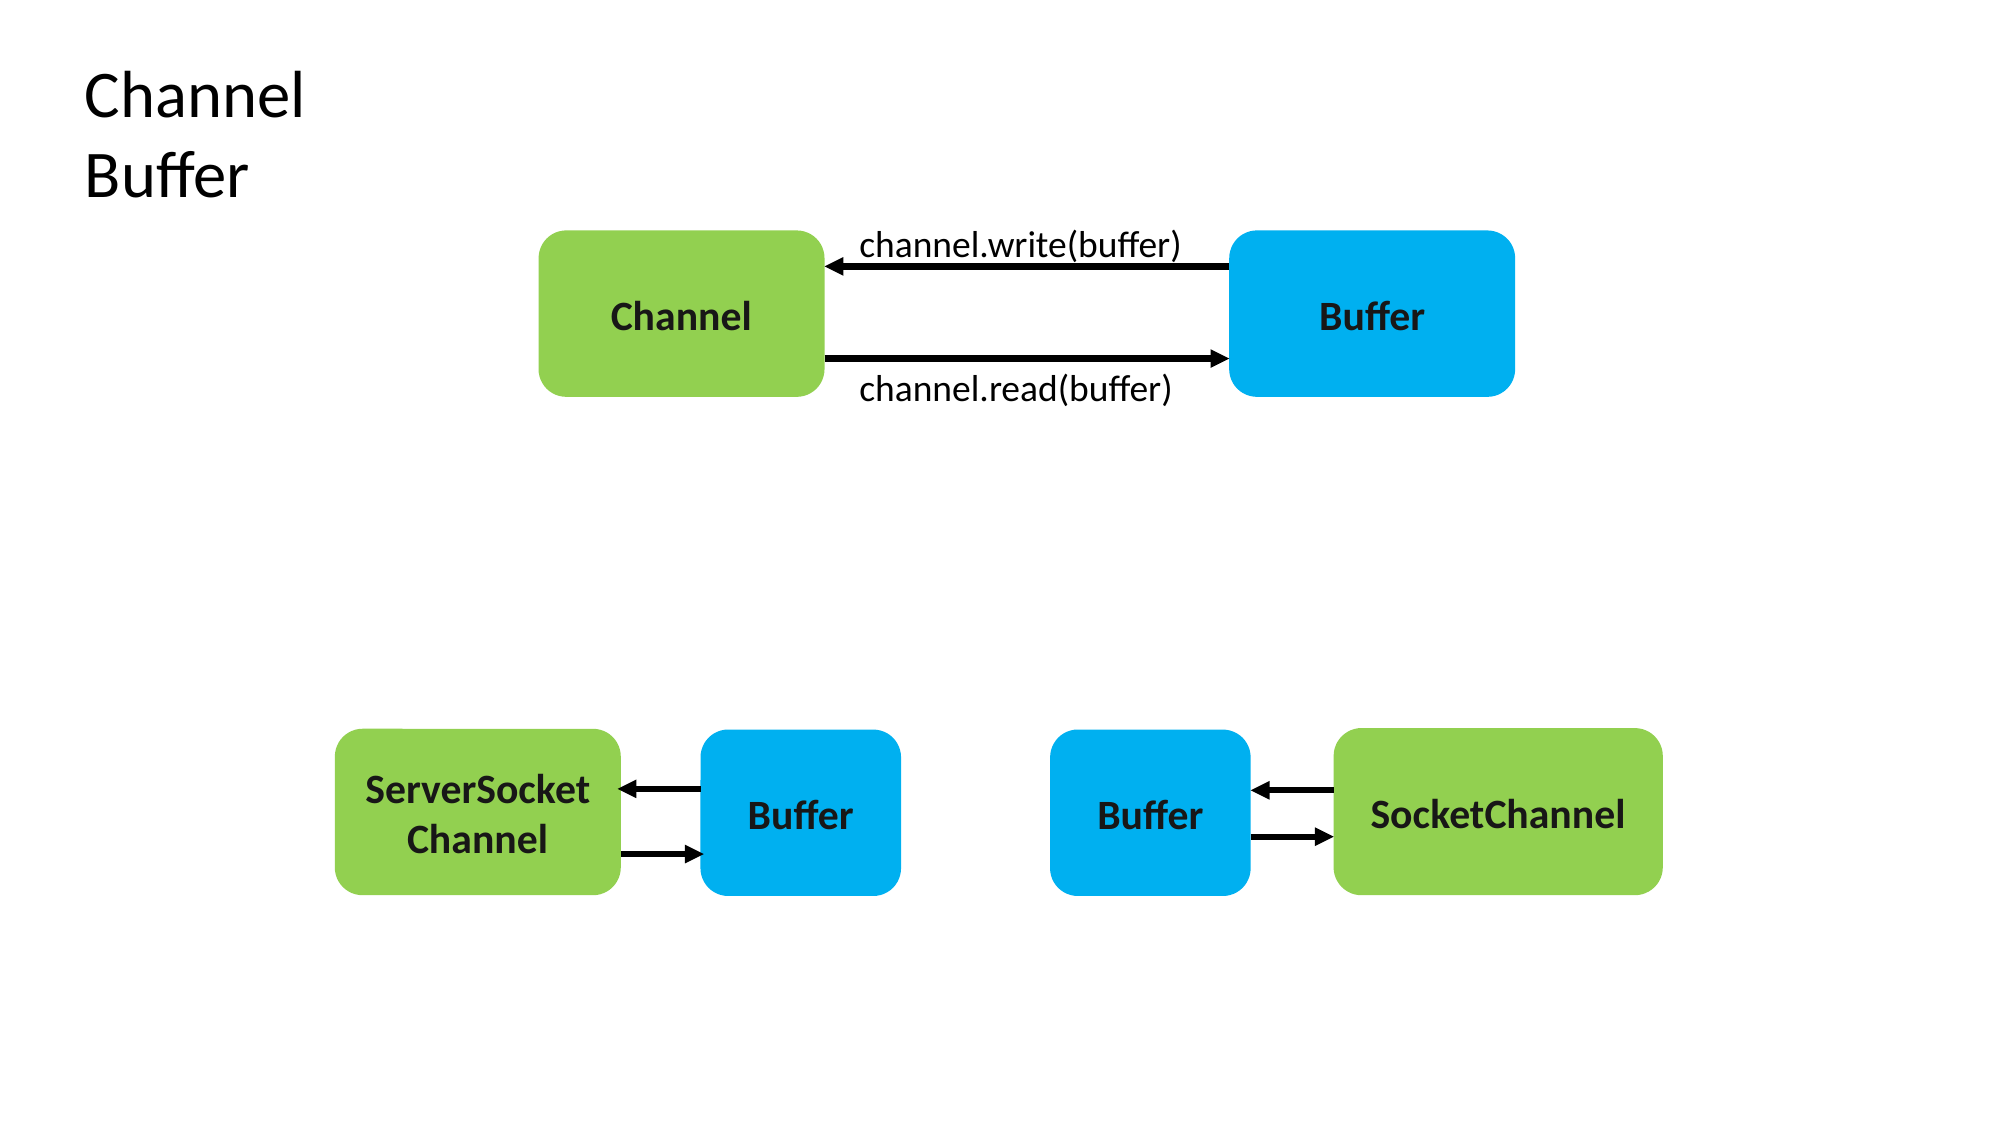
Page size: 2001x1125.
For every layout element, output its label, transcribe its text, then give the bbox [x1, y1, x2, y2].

text_box ServerSocketChannel [334, 728, 622, 896]
text_box Buffer [1228, 229, 1516, 398]
text_box Buffer [699, 728, 902, 897]
text_box Channel [537, 229, 826, 398]
text_box channel.read(buffer) [844, 356, 1304, 417]
text_box Buffer [1049, 728, 1252, 897]
text_box Channel Buffer [70, 43, 385, 218]
text_box SocketChannel [1333, 727, 1664, 896]
text_box channel.write(buffer) [844, 212, 1304, 273]
